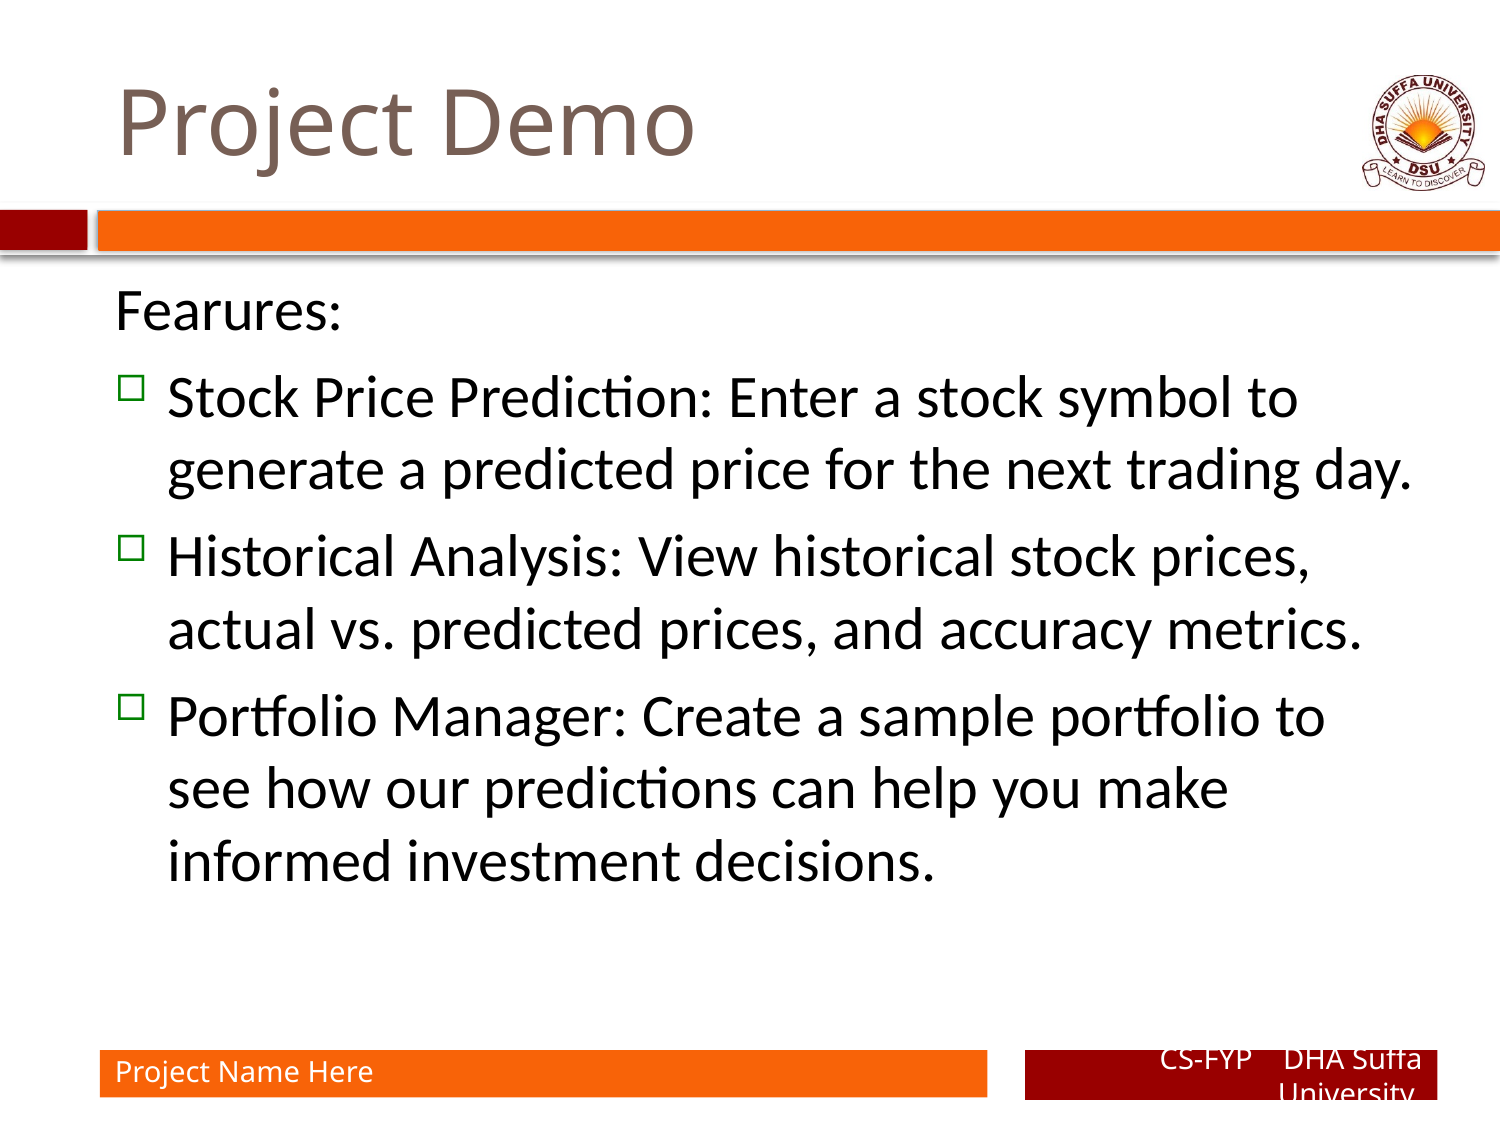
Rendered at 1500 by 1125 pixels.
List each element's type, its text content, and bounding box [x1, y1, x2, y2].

footer Project Name Here [99, 1050, 988, 1098]
slide_number CS-FYP DHA Suffa University [1025, 1050, 1438, 1100]
list Fearures: Stock Price Prediction: Enter a stock symbol to generate a predicted price for the next trading day. Historical Analysis: View historical stock prices, actual vs. predicted prices, and accuracy metrics. Portfolio Manager: Create a sample portfolio to see how our predictions can help you make informed investment decisions. [100, 262, 1438, 1000]
title Project Demo [100, 37, 1350, 200]
slide_number [0, 209, 88, 250]
picture [1362, 75, 1485, 191]
